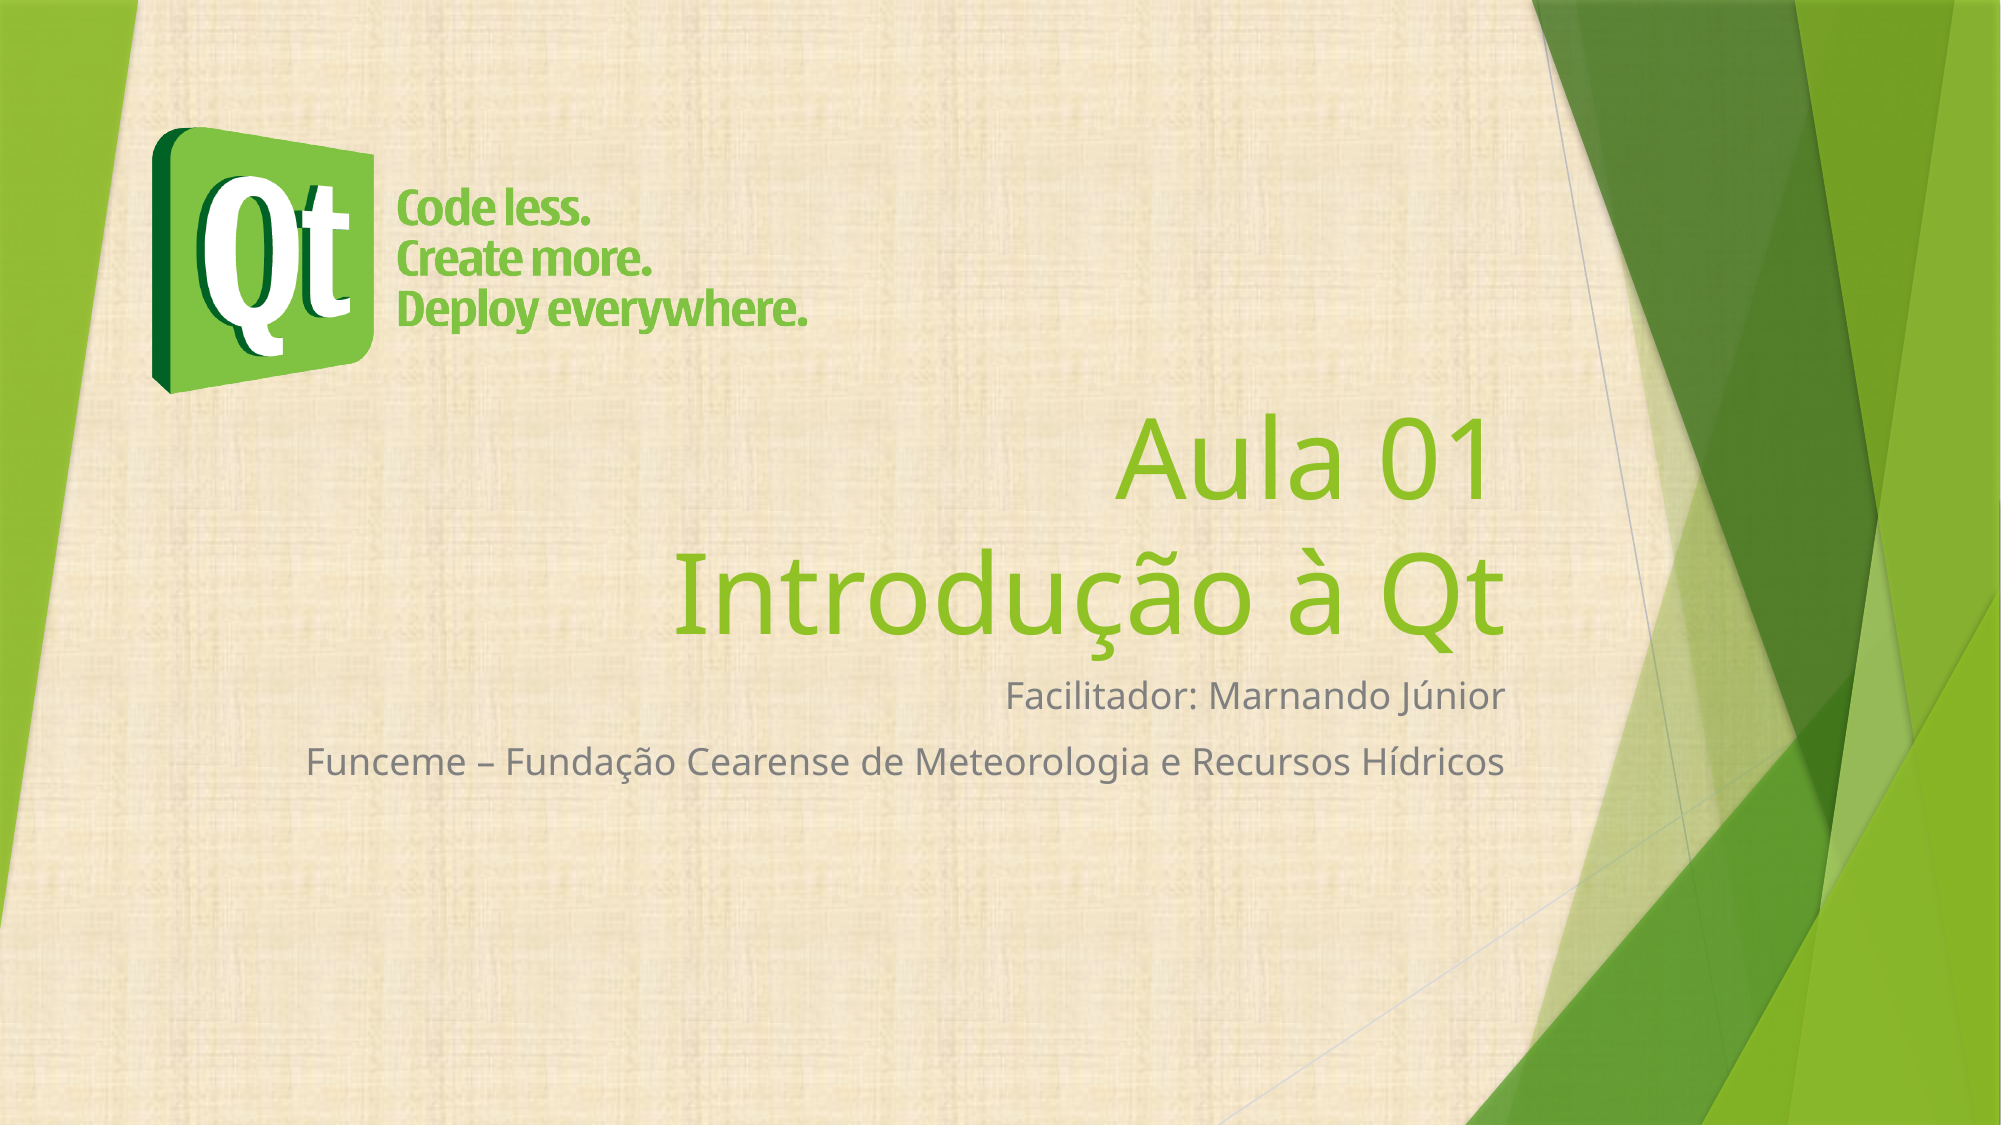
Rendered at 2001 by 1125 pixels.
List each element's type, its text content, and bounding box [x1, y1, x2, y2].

picture [103, 69, 857, 446]
title Aula 01 Introdução à Qt [247, 394, 1522, 664]
subtitle Facilitador: Marnando Júnior Funceme – Fundação Cearense de Meteorologia e Recursos Hídricos [247, 664, 1522, 845]
